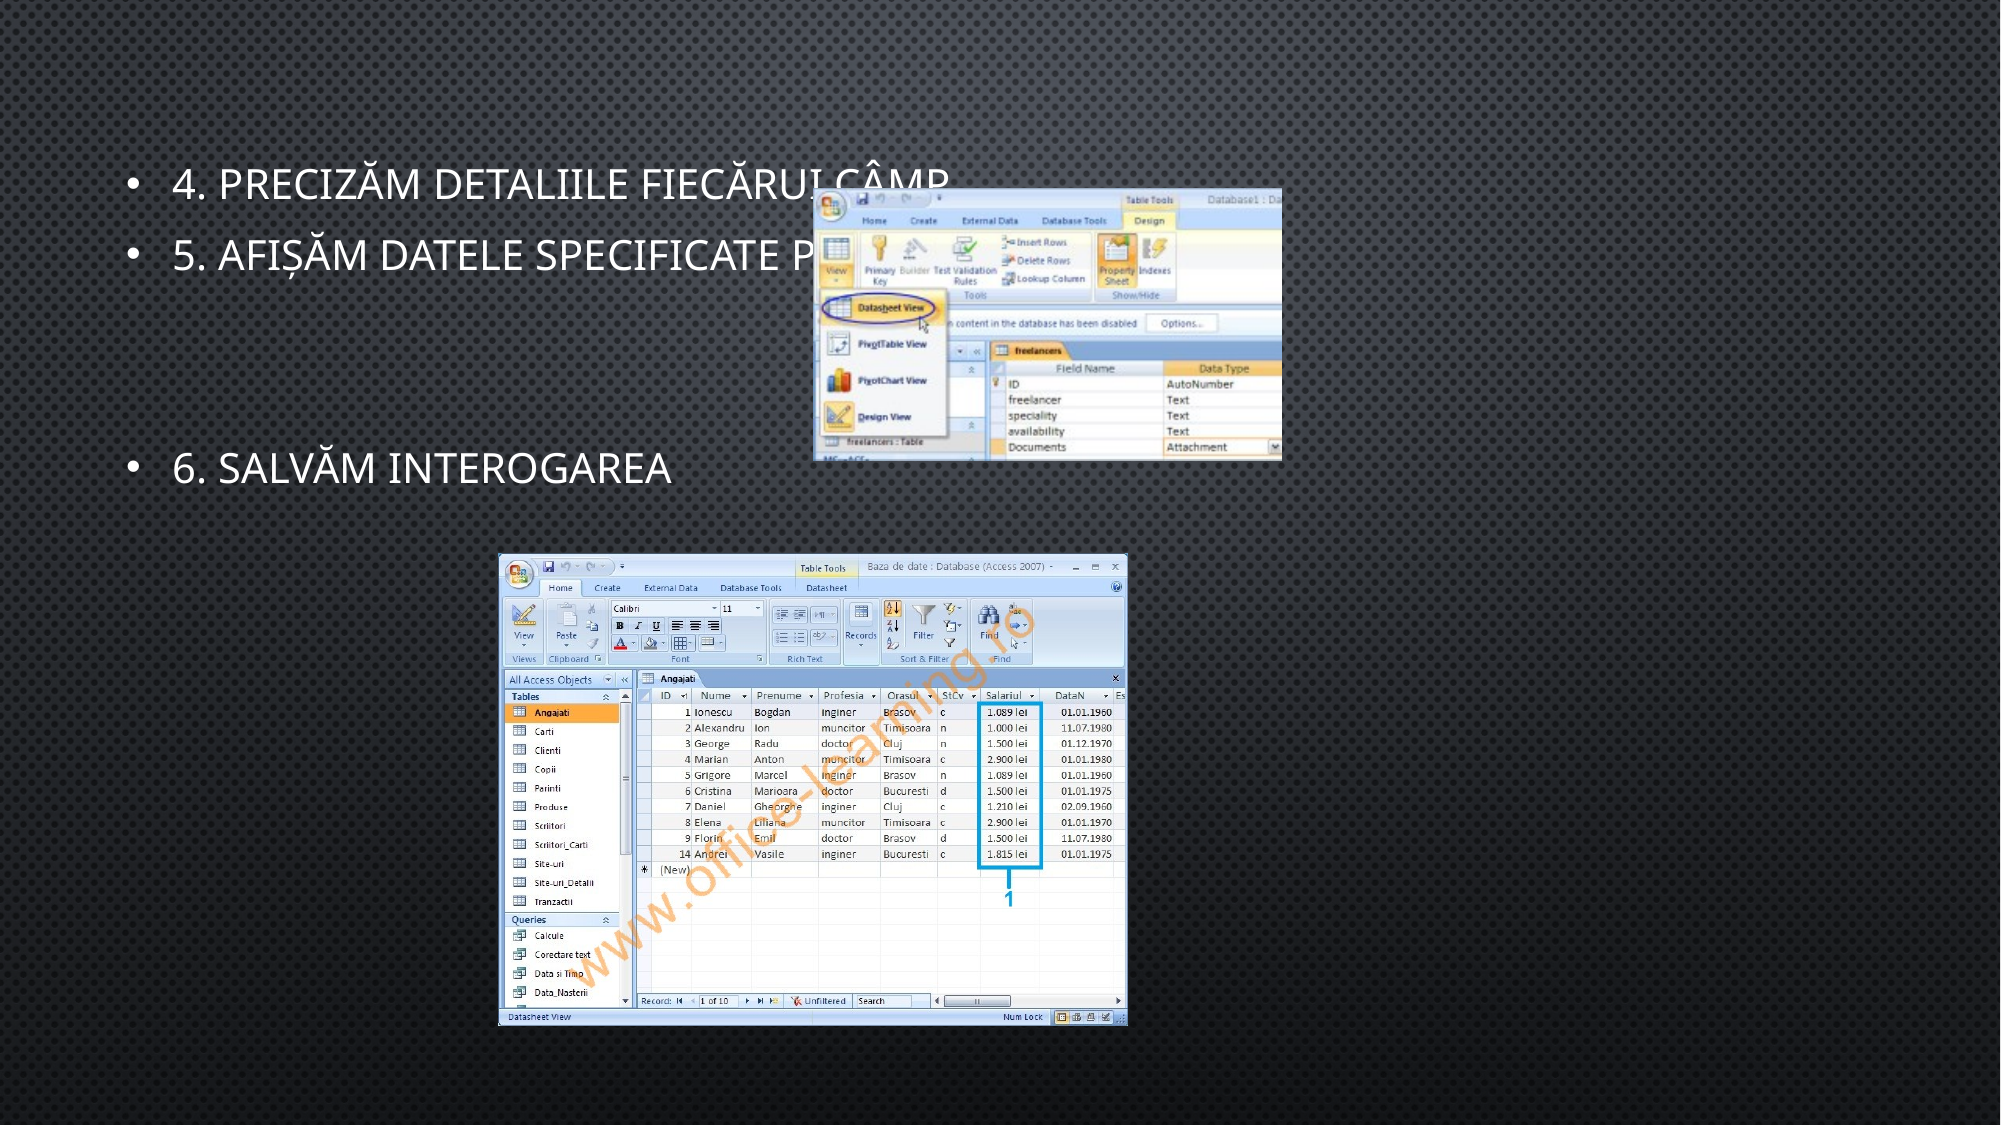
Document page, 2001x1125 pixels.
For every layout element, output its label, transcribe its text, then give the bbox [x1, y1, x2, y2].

picture [812, 188, 1282, 462]
picture [498, 553, 1128, 1026]
list 4. precizăm detaliile fiecărui câmp 5. Afișăm datele specificate prin 6. salvăm interogarea [110, 150, 1195, 500]
